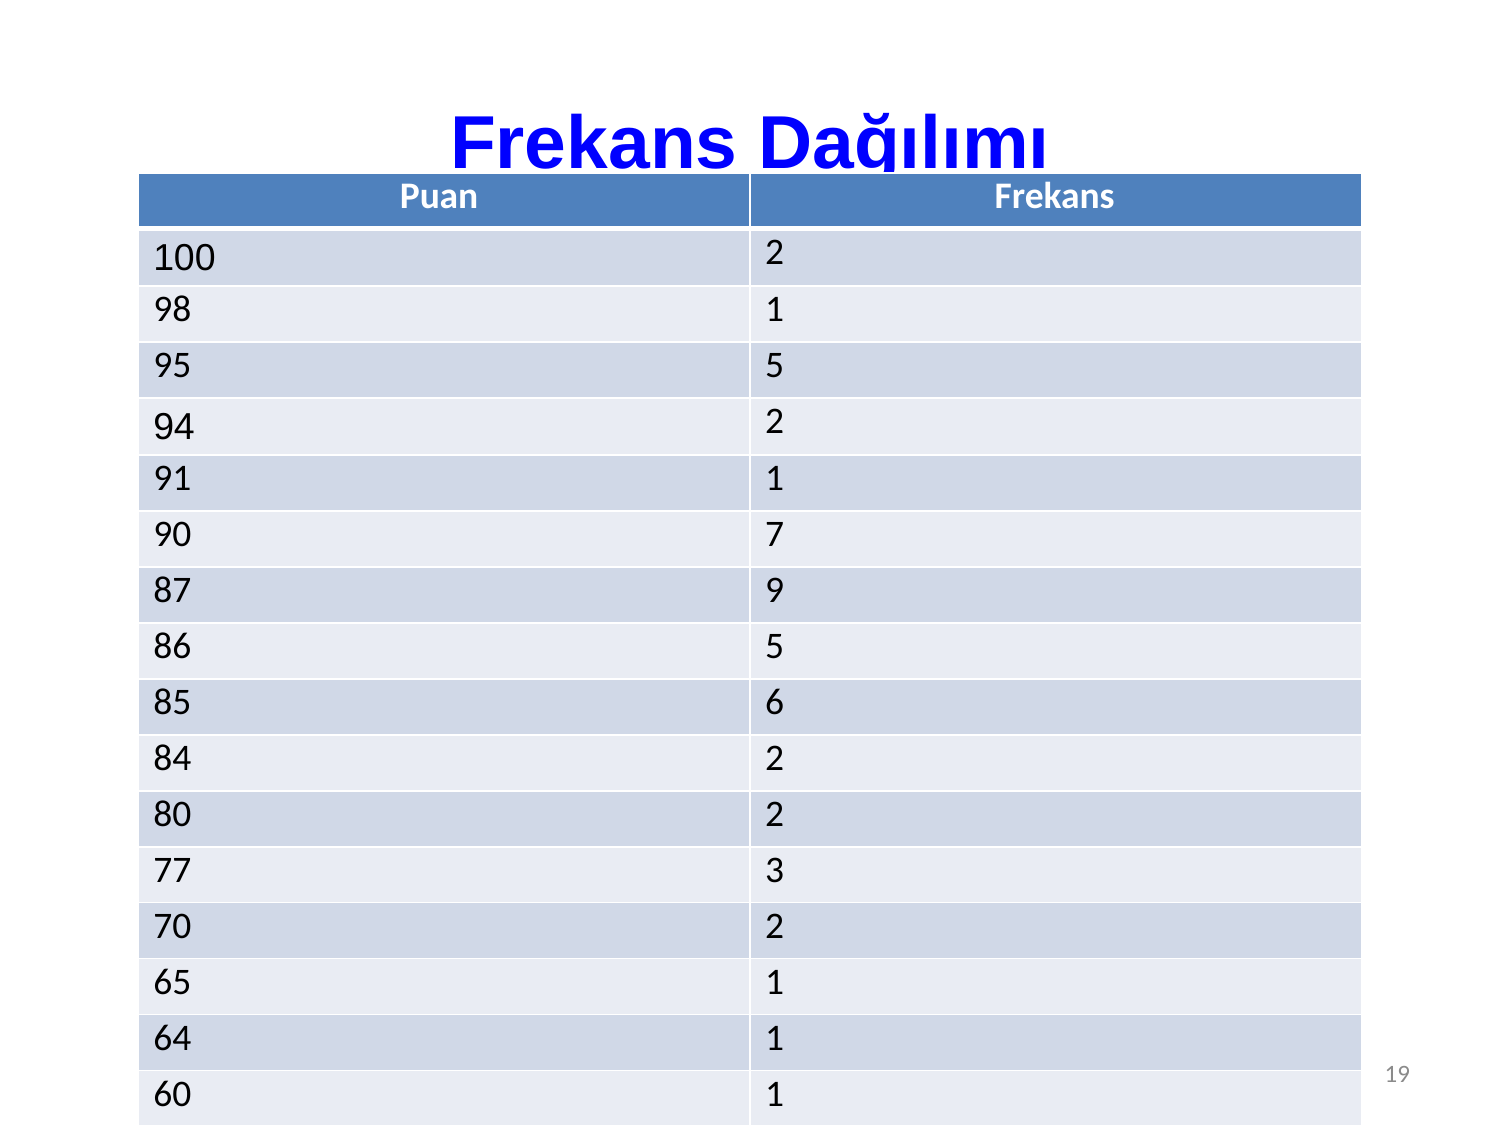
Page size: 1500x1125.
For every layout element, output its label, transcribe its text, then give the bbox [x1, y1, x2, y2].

table_cell 2 [751, 903, 1361, 958]
table_cell 2 [751, 736, 1361, 790]
table_cell 95 [139, 343, 749, 397]
table_cell 86 [139, 624, 749, 678]
table_cell 64 [139, 1015, 749, 1070]
table_cell 1 [751, 1071, 1361, 1125]
table_cell 80 [139, 792, 749, 846]
table_cell 60 [139, 1071, 749, 1125]
table_header Frekans [751, 174, 1361, 226]
table_cell 2 [751, 399, 1361, 454]
table_cell 2 [751, 792, 1361, 846]
table_cell 70 [139, 903, 749, 958]
table_cell 1 [751, 959, 1361, 1014]
title Frekans Dağılımı [75, 45, 1425, 233]
table_cell 77 [139, 848, 749, 902]
table_cell 84 [139, 736, 749, 790]
table_header Puan [139, 174, 749, 226]
table_cell 91 [139, 456, 749, 510]
table_cell 1 [751, 287, 1361, 341]
slide_number 19 [1074, 1042, 1425, 1103]
table_cell 100 [139, 231, 749, 285]
table_cell 90 [139, 512, 749, 566]
table_cell 65 [139, 959, 749, 1014]
table_cell 3 [751, 848, 1361, 902]
table_cell 87 [139, 568, 749, 622]
table_cell 98 [139, 287, 749, 341]
table_cell 1 [751, 456, 1361, 510]
table_cell 85 [139, 680, 749, 734]
table_cell 2 [751, 231, 1361, 285]
table_cell 94 [139, 399, 749, 454]
table_cell 1 [751, 1015, 1361, 1070]
table_cell 9 [751, 568, 1361, 622]
table_cell 5 [751, 343, 1361, 397]
table_cell 6 [751, 680, 1361, 734]
table_cell 5 [751, 624, 1361, 678]
table_cell 7 [751, 512, 1361, 566]
